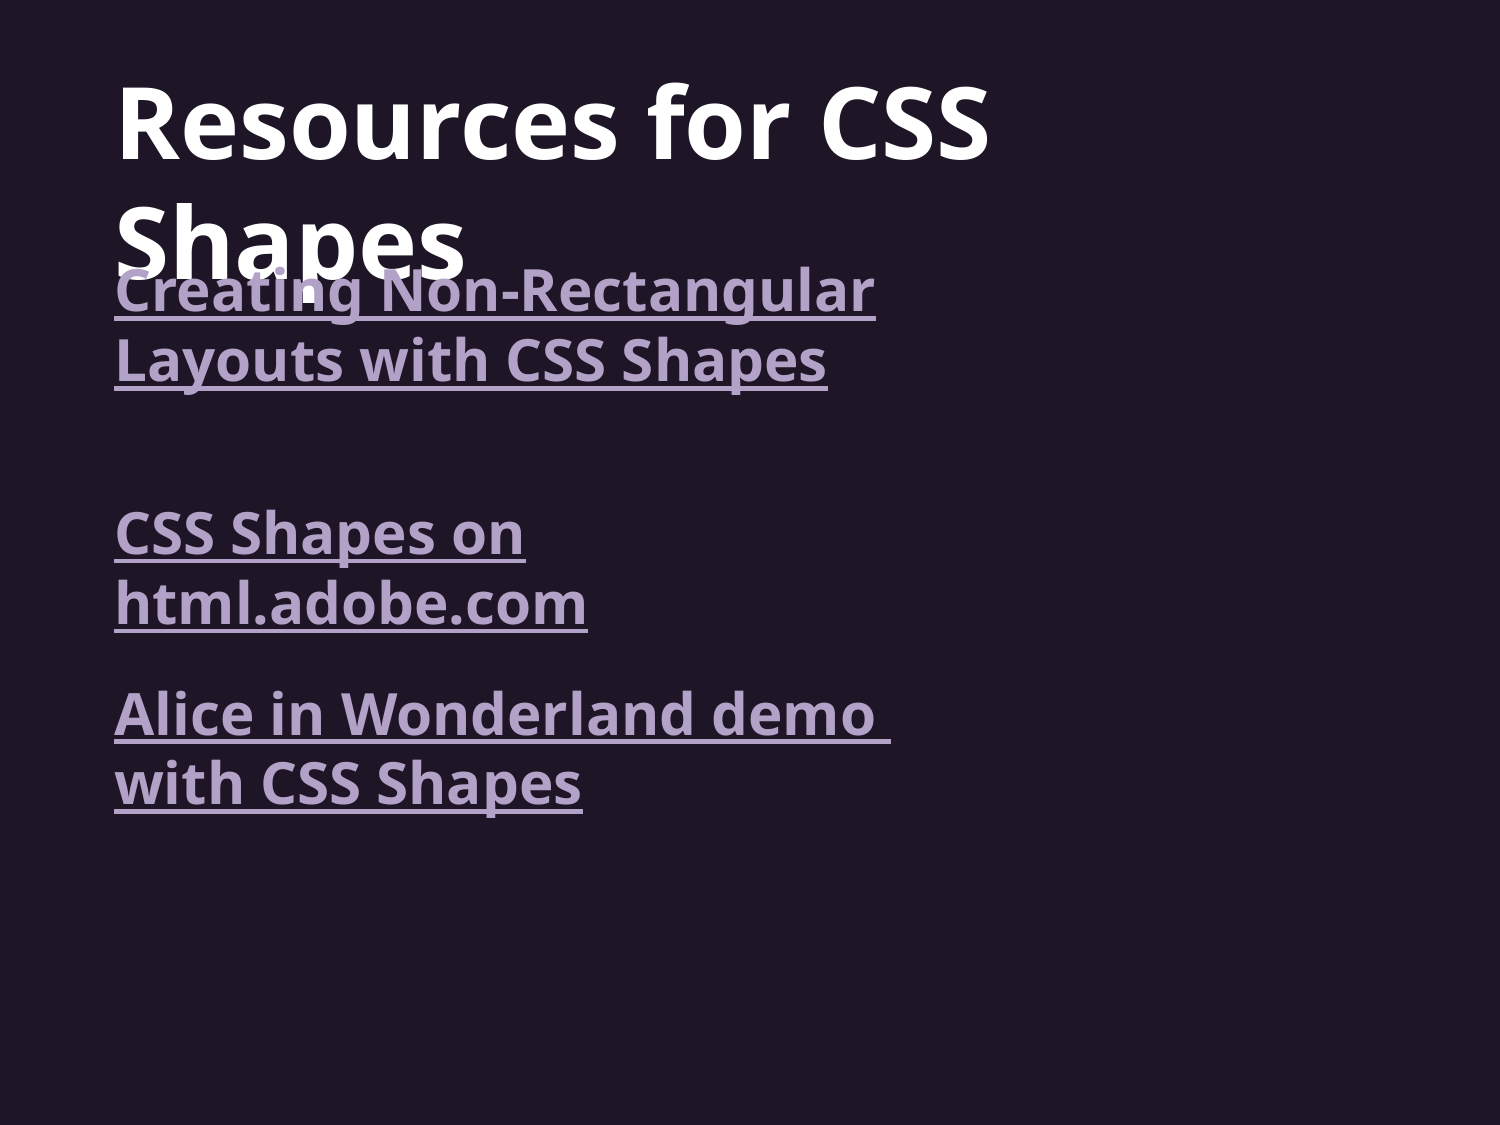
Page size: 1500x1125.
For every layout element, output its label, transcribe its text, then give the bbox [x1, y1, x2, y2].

text_box Creating Non-Rectangular Layouts with CSS Shapes [99, 246, 1003, 401]
text_box Resources for CSS Shapes [99, 52, 1339, 308]
text_box CSS Shapes on html.adobe.com [99, 488, 1003, 644]
text_box Alice in Wonderland demo with CSS Shapes [99, 669, 1003, 824]
